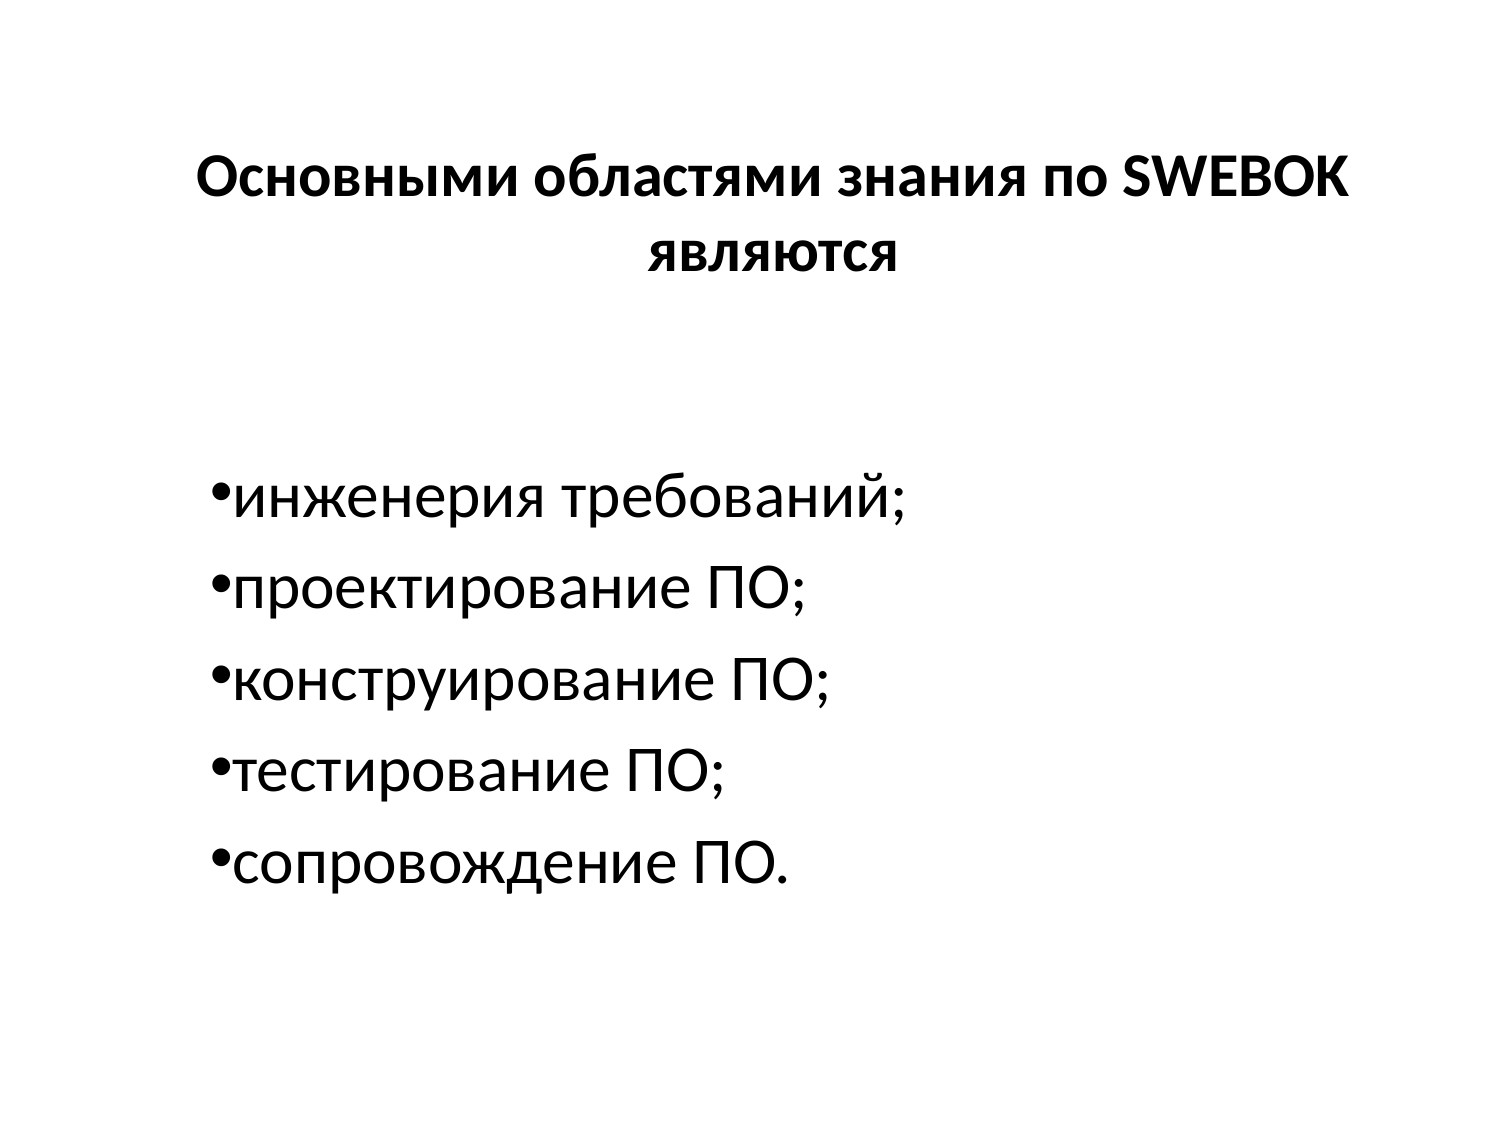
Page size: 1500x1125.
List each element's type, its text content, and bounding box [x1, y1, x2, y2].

subtitle инженерия требований; проектирование ПО; конструирование ПО; тестирование ПО; сопровождение ПО. [194, 444, 1245, 906]
title Основными областями знания по SWEBOK являются [135, 125, 1411, 367]
